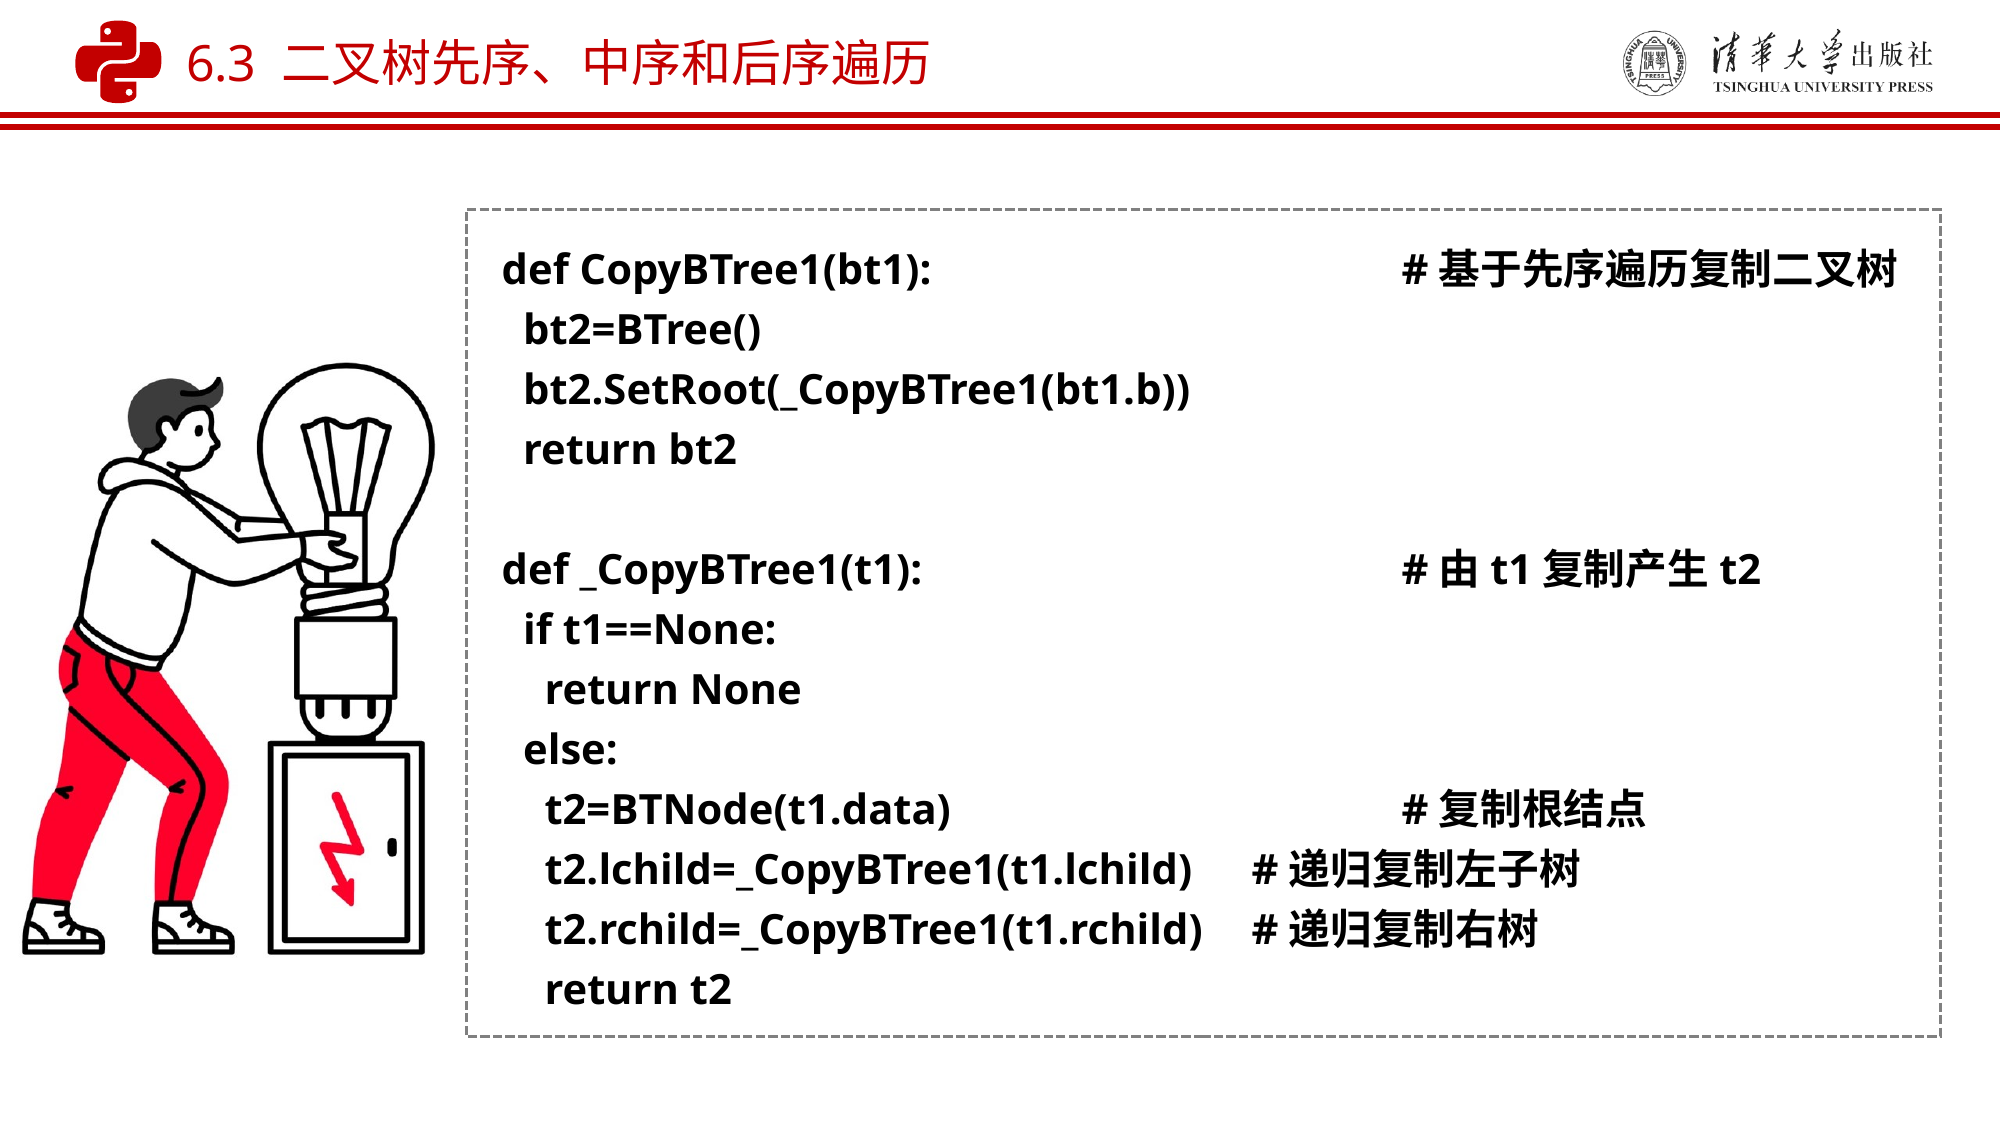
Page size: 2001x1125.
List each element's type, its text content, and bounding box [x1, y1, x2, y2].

text_box def CopyBTree1(bt1): #基于先序遍历复制二叉树 bt2=BTree() bt2.SetRoot(_CopyBTree1(bt1.b)) return bt2 def _CopyBTree1(t1): #由t1复制产生t2 if t1==None: return None else: t2=BTNode(t1.data) #复制根结点 t2.lchild=_CopyBTree1(t1.lchild) #递归复制左子树 t2.rchild=_CopyBTree1(t1.rchild) #递归复制右树 return t2 [465, 208, 1941, 1038]
text_box 6.3 二叉树先序、中序和后序遍历 [171, 24, 947, 99]
picture [17, 282, 447, 997]
